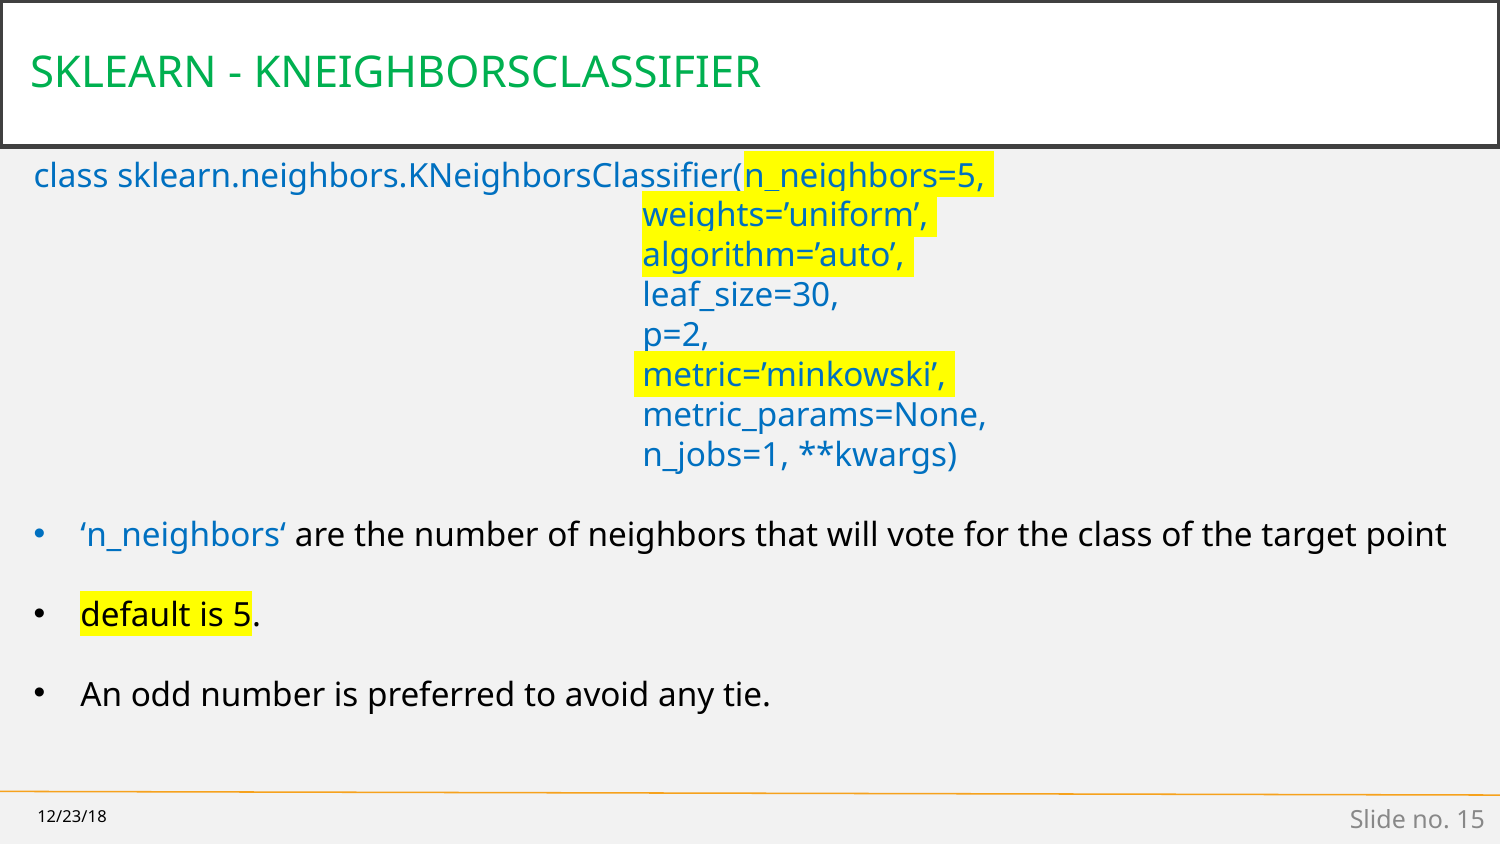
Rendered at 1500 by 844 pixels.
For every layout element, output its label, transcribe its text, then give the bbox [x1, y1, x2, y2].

title SKLEARN - KNEIGHBORSCLASSIFIER [0, 0, 1500, 149]
slide_number Slide no. ‹#› [1162, 797, 1500, 843]
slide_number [0, 796, 122, 837]
text_box class sklearn.neighbors.KNeighborsClassifier(n_neighbors=5, weights=’uniform’, algorithm=’auto’, leaf_size=30, p=2, metric=’minkowski’, metric_params=None, n_jobs=1, **kwargs) ‘n_neighbors‘ are the number of neighbors that will vote for the class of the target point default is 5. An odd number is preferred to avoid any tie. [18, 146, 1482, 760]
